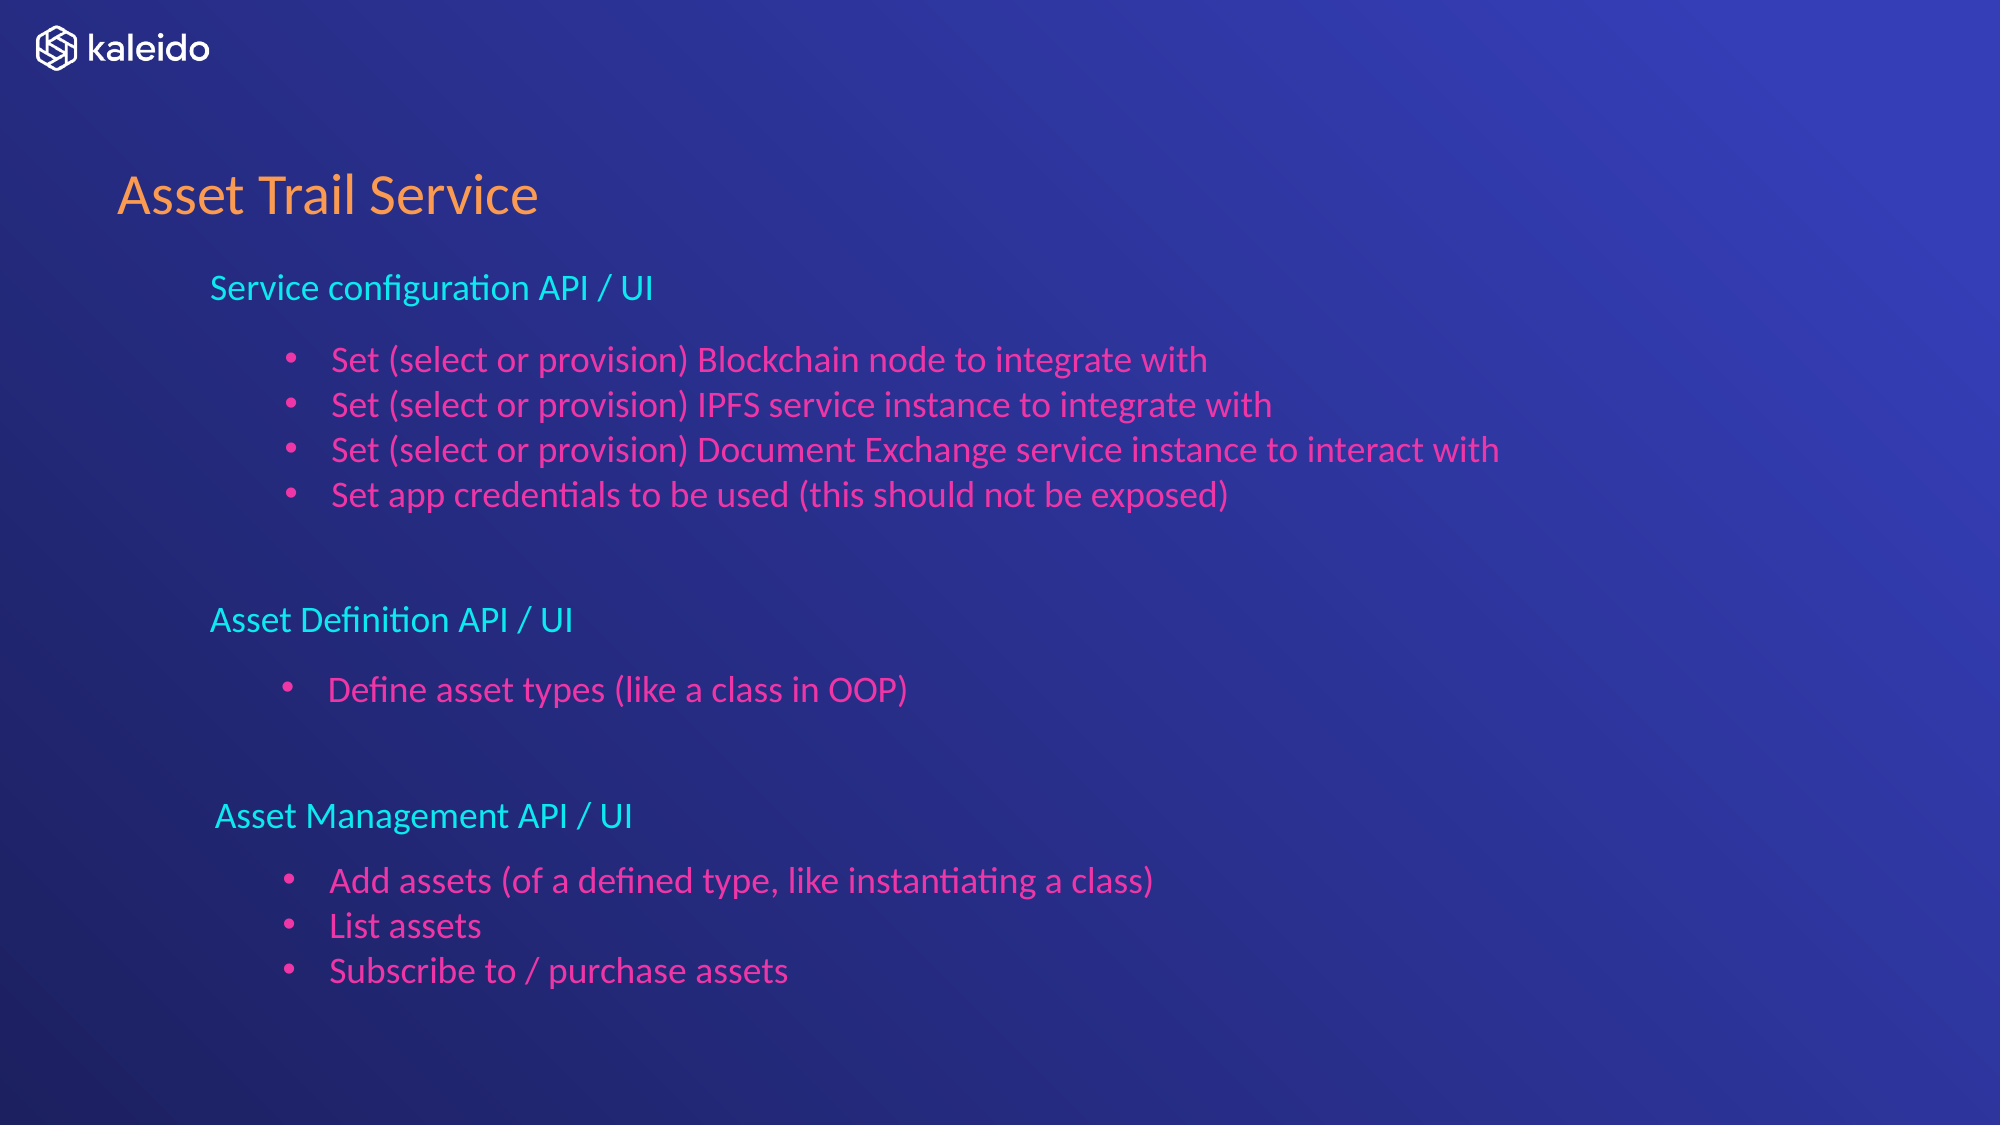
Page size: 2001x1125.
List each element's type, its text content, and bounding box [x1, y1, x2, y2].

text_box Add assets (of a defined type, like instantiating a class) List assets Subscribe to / purchase assets [267, 848, 1171, 998]
text_box Service configuration API / UI [195, 255, 670, 315]
text_box Asset Management API / UI [200, 783, 649, 844]
text_box Set (select or provision) Blockchain node to integrate with Set (select or provision) IPFS service instance to integrate with Set (select or provision) Document Exchange service instance to interact with Set app credentials to be used (this should not be exposed) [269, 327, 1517, 523]
text_box Define asset types (like a class in OOP) [266, 657, 924, 717]
picture [27, 19, 218, 77]
text_box Asset Trail Service [103, 148, 555, 234]
text_box Asset Definition API / UI [195, 587, 590, 647]
